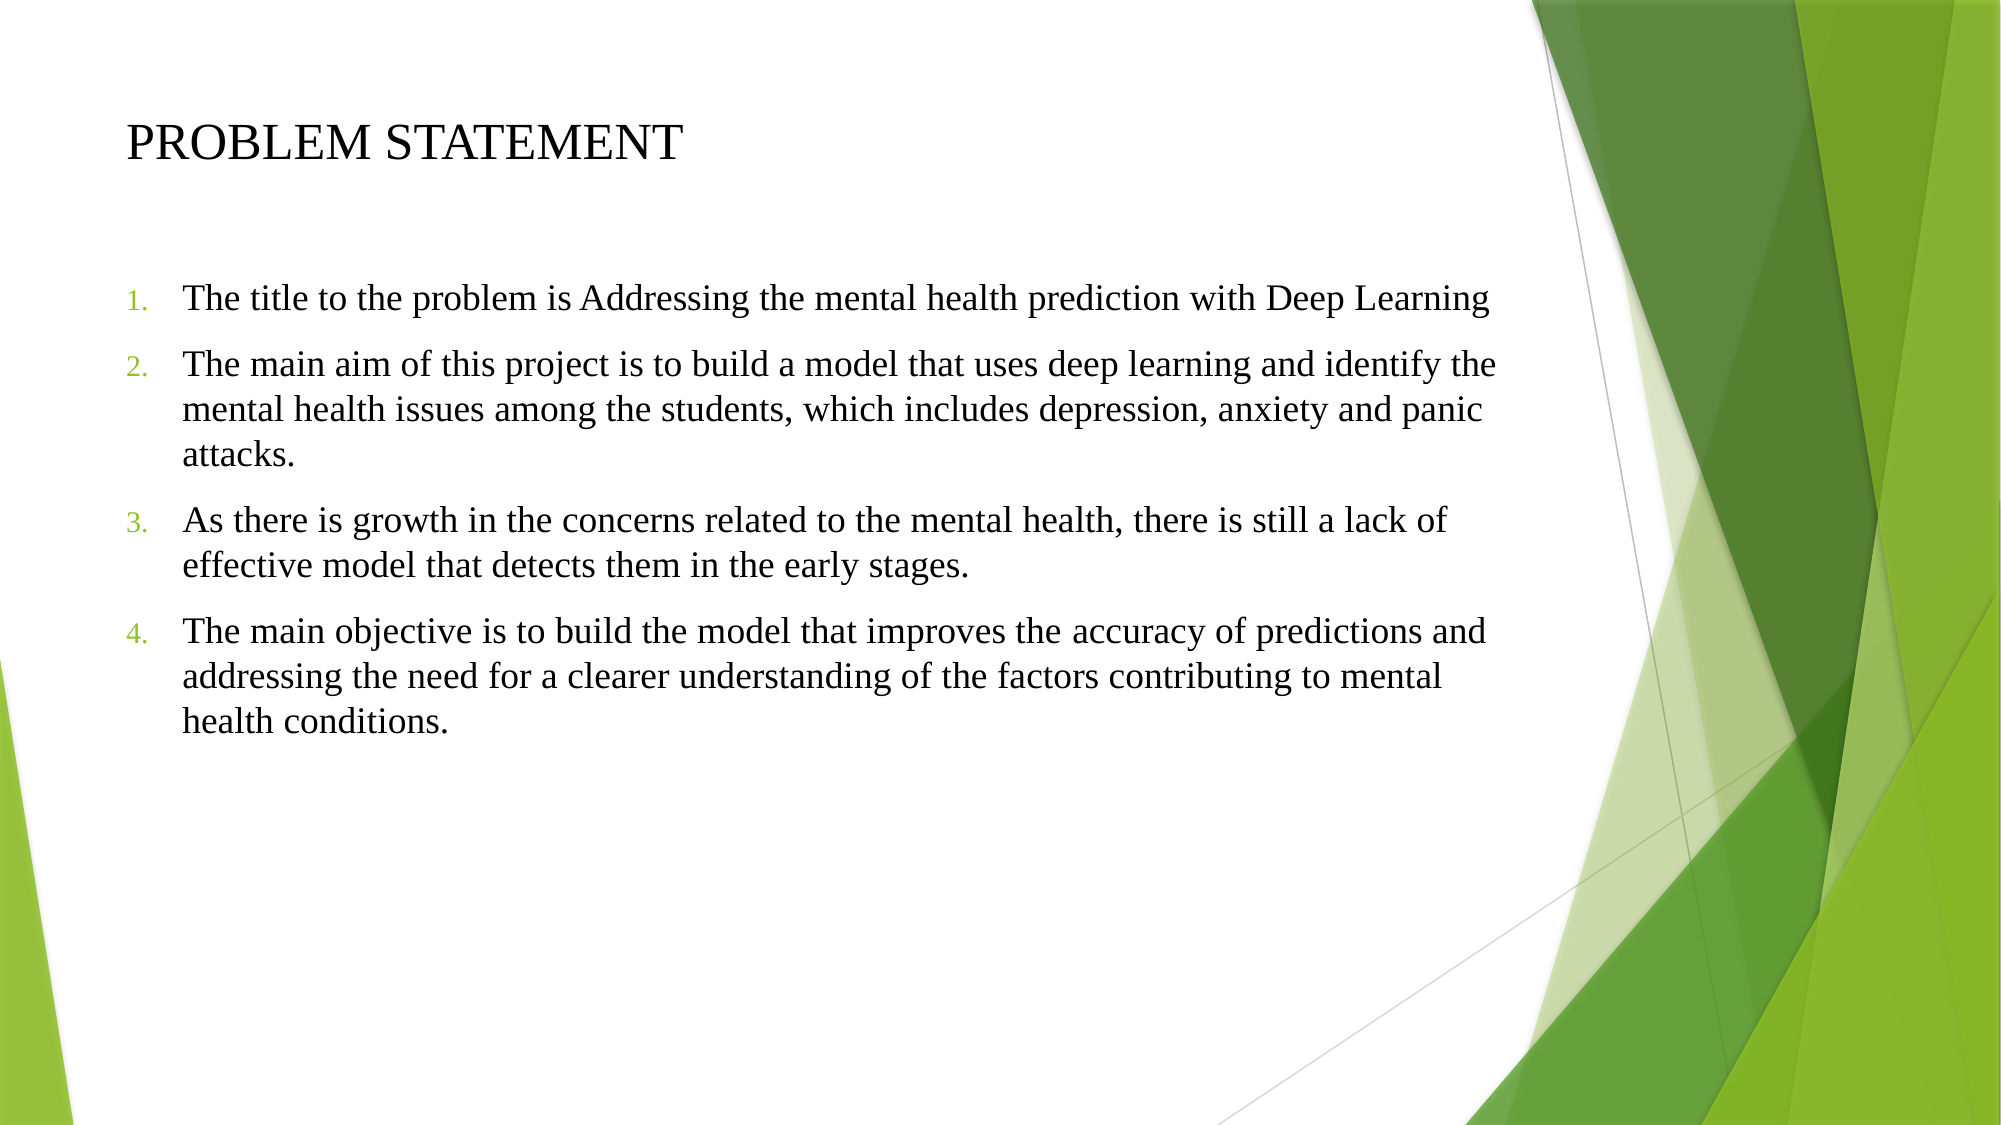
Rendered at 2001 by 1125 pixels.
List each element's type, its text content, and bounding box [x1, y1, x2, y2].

title PROBLEM STATEMENT [111, 99, 1522, 192]
list The title to the problem is Addressing the mental health prediction with Deep Learning The main aim of this project is to build a model that uses deep learning and identify the mental health issues among the students, which includes depression, anxiety and panic attacks. As there is growth in the concerns related to the mental health, there is still a lack of effective model that detects them in the early stages. The main objective is to build the model that improves the accuracy of predictions and addressing the need for a clearer understanding of the factors contributing to mental health conditions. [111, 265, 1522, 992]
